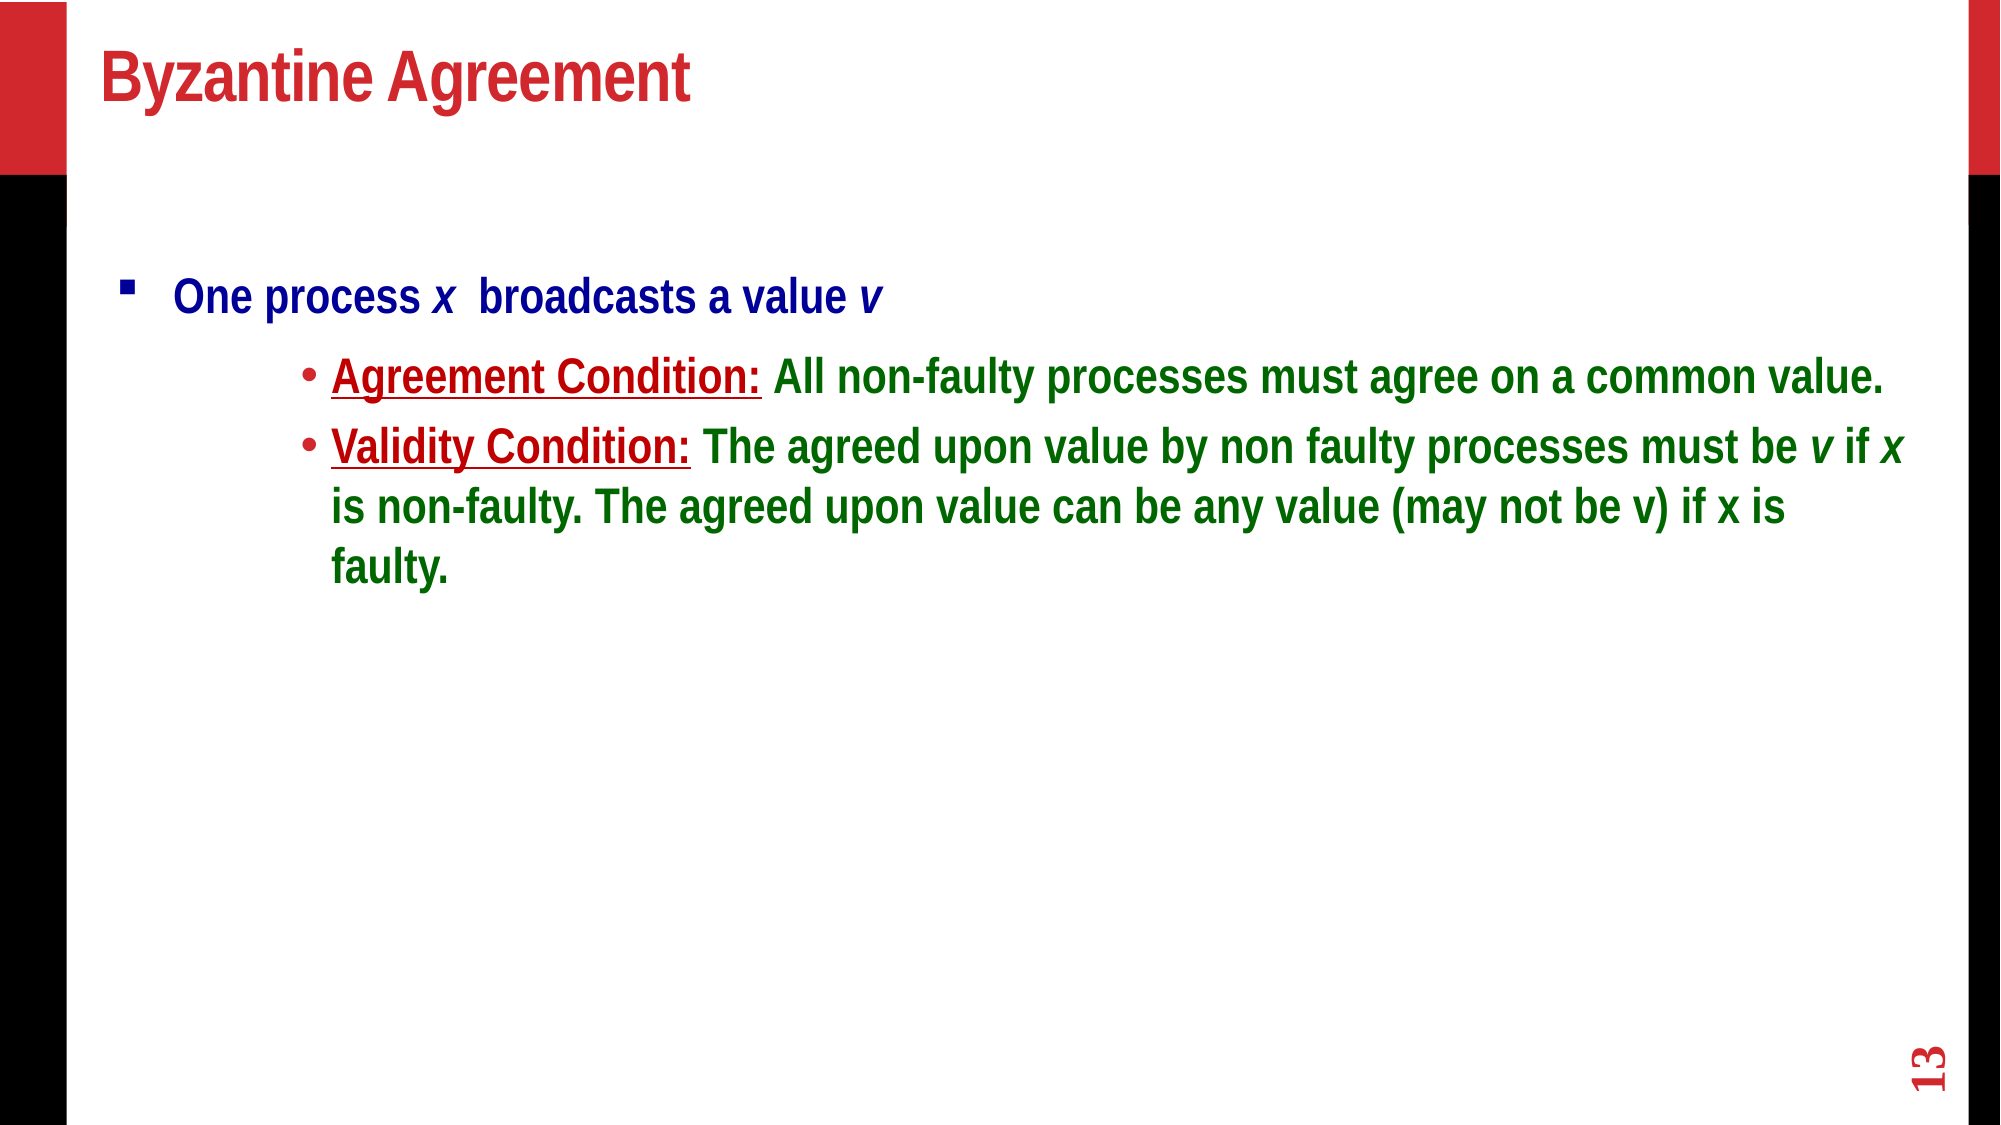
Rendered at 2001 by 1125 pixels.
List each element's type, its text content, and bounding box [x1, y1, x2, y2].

list One process x broadcasts a value v Agreement Condition: All non-faulty processes must agree on a common value. Validity Condition: The agreed upon value by non faulty processes must be v if x is non-faulty. The agreed upon value can be any value (may not be v) if x is faulty. [99, 174, 1934, 1005]
title Byzantine Agreement [83, 25, 1950, 125]
slide_number 13 [1899, 996, 1950, 1113]
